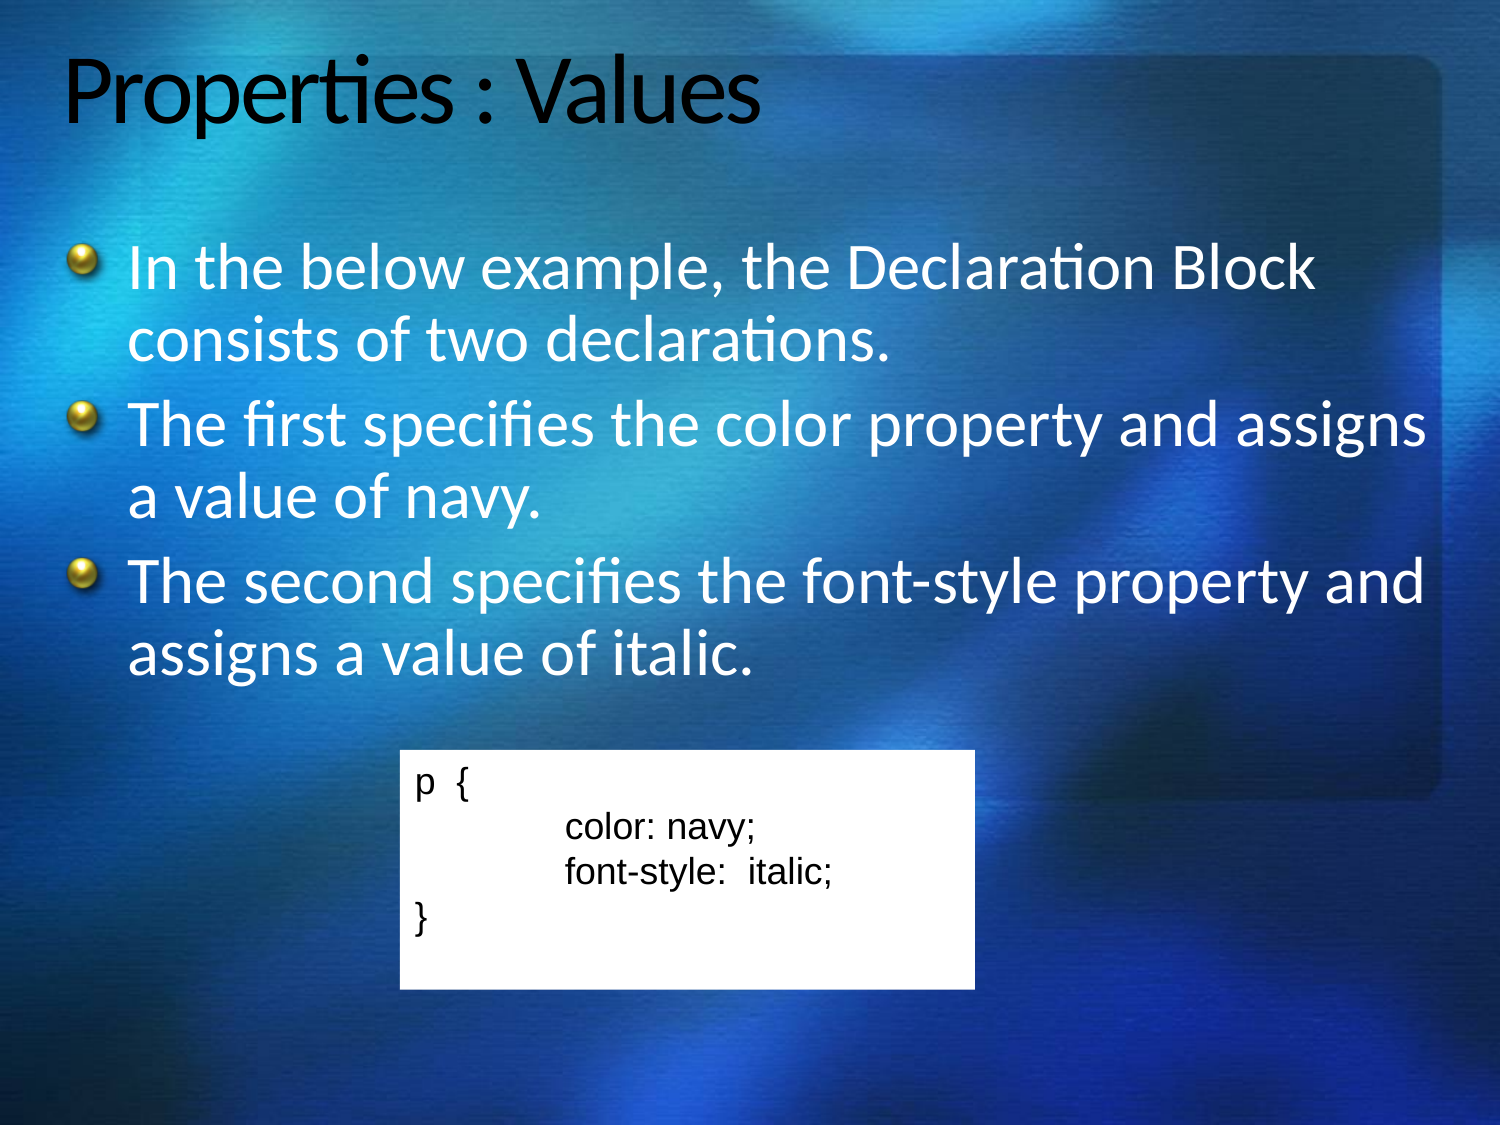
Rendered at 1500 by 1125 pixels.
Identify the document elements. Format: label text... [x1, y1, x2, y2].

title Properties : Values [62, 37, 1438, 147]
text_box p { color: navy; font-style: italic; } [399, 749, 975, 990]
picture [0, 0, 1500, 1125]
list In the below example, the Declaration Block consists of two declarations. The first specifies the color property and assigns a value of navy. The second specifies the font-style property and assigns a value of italic. [62, 231, 1438, 701]
